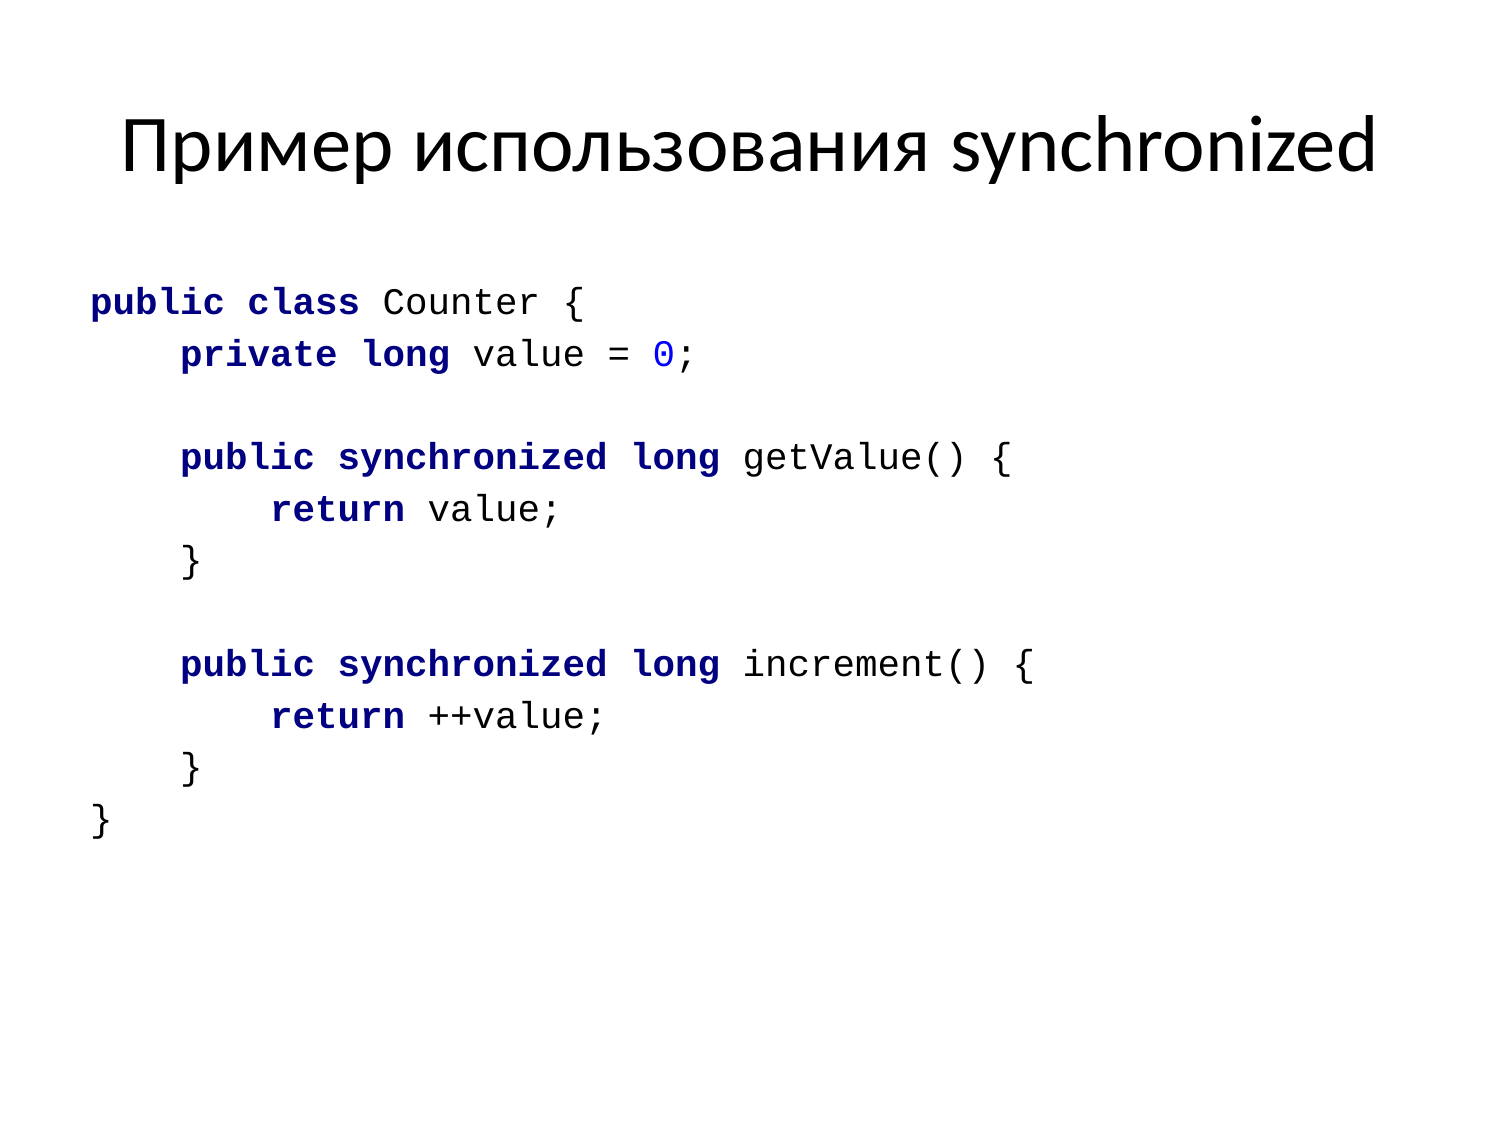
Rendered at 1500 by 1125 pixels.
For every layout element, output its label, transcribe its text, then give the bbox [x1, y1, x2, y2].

title Пример использования synchronized [74, 44, 1426, 233]
list public class Counter { private long value = 0; public synchronized long getValue() { return value; } public synchronized long increment() { return ++value; } } [74, 262, 1426, 1006]
